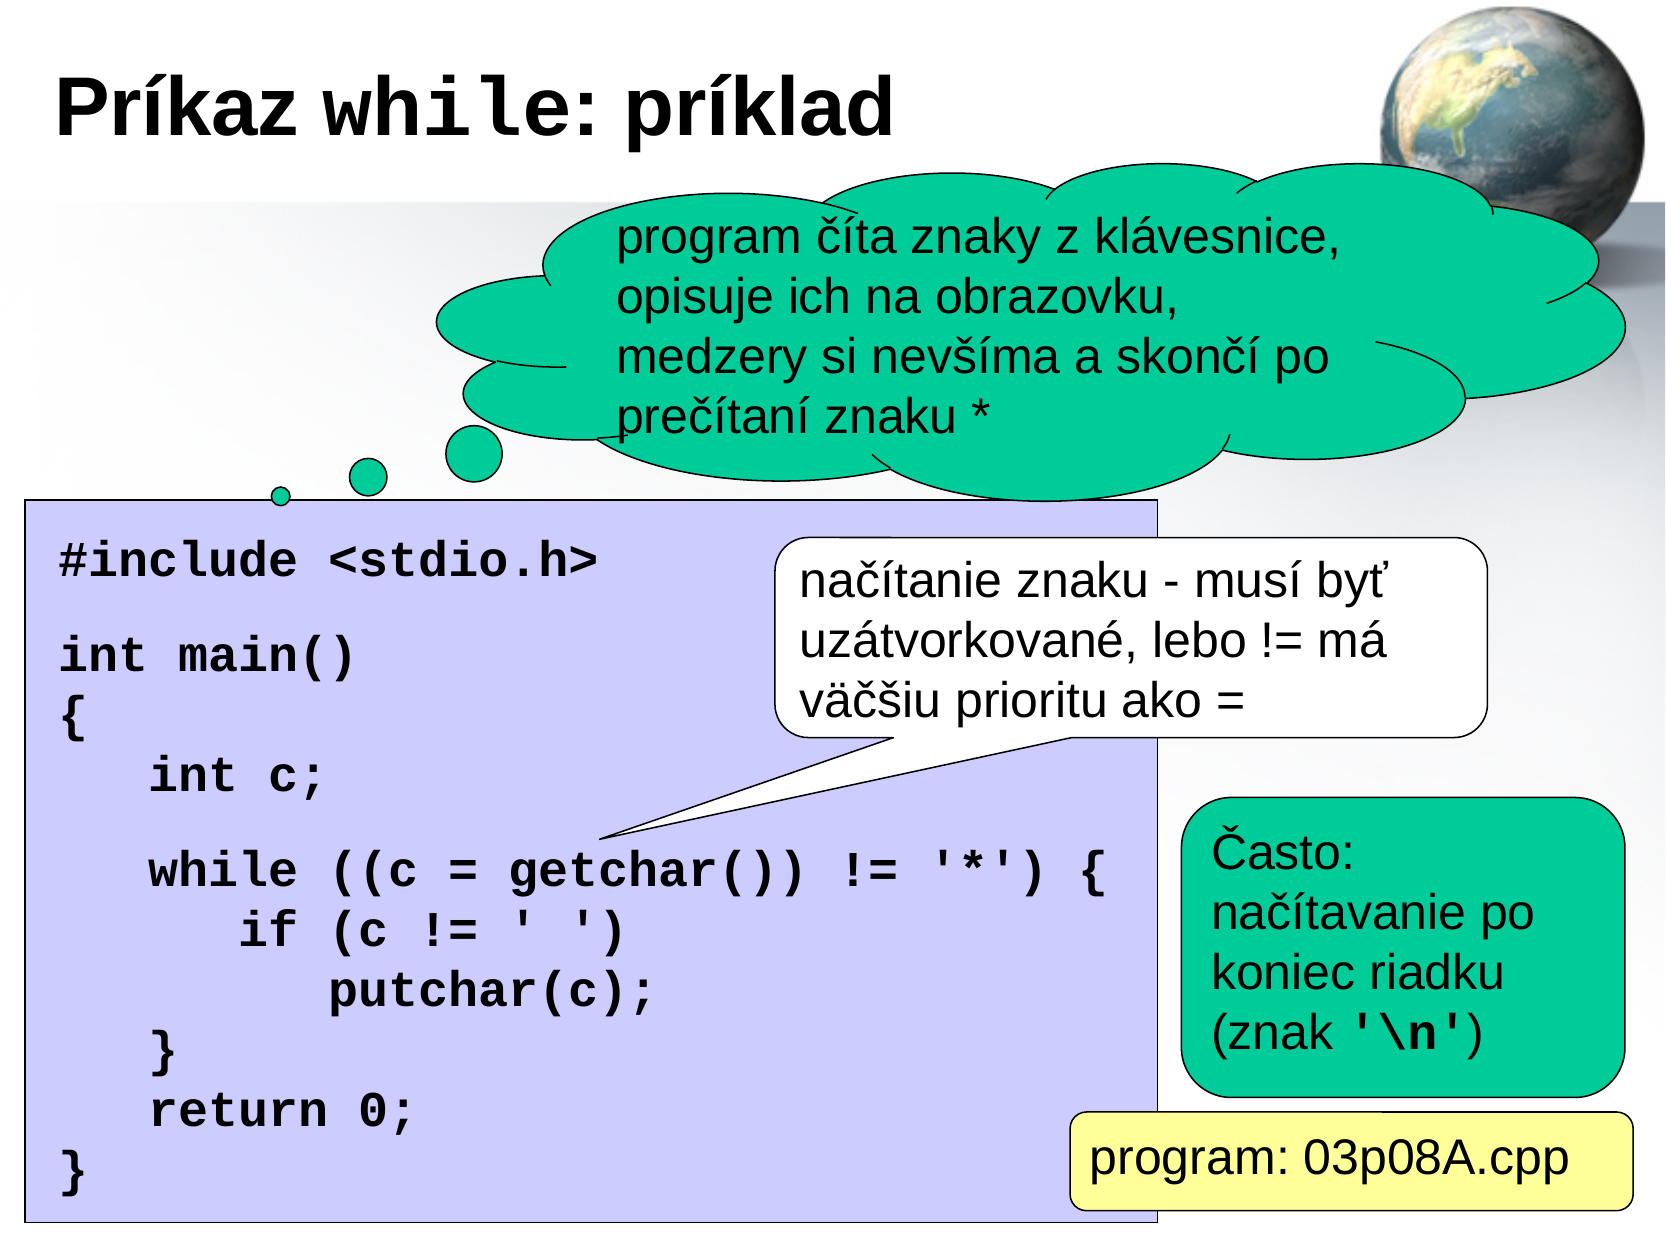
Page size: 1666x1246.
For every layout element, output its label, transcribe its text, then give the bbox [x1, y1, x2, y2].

picture [0, 0, 1666, 1246]
title Príkaz while: príklad [37, 24, 1375, 179]
text_box [24, 500, 1158, 1223]
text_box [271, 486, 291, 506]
text_box program číta znaky z klávesnice, opisuje ich na obrazovku, medzery si nevšíma a skončí po prečítaní znaku * [436, 163, 1626, 502]
text_box #include <stdio.h> int main() { int c; while ((c = getchar()) != '*') { if (c != ' ') putchar(c); } return 0; } [43, 518, 1132, 1204]
text_box načítanie znaku - musí byť uzátvorkované, lebo != má väčšiu prioritu ako = [599, 537, 1488, 840]
text_box Často: načítavanie po koniec riadku (znak '\n') [1181, 797, 1625, 1098]
text_box program: 03p08A.cpp [1070, 1111, 1634, 1211]
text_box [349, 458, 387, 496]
